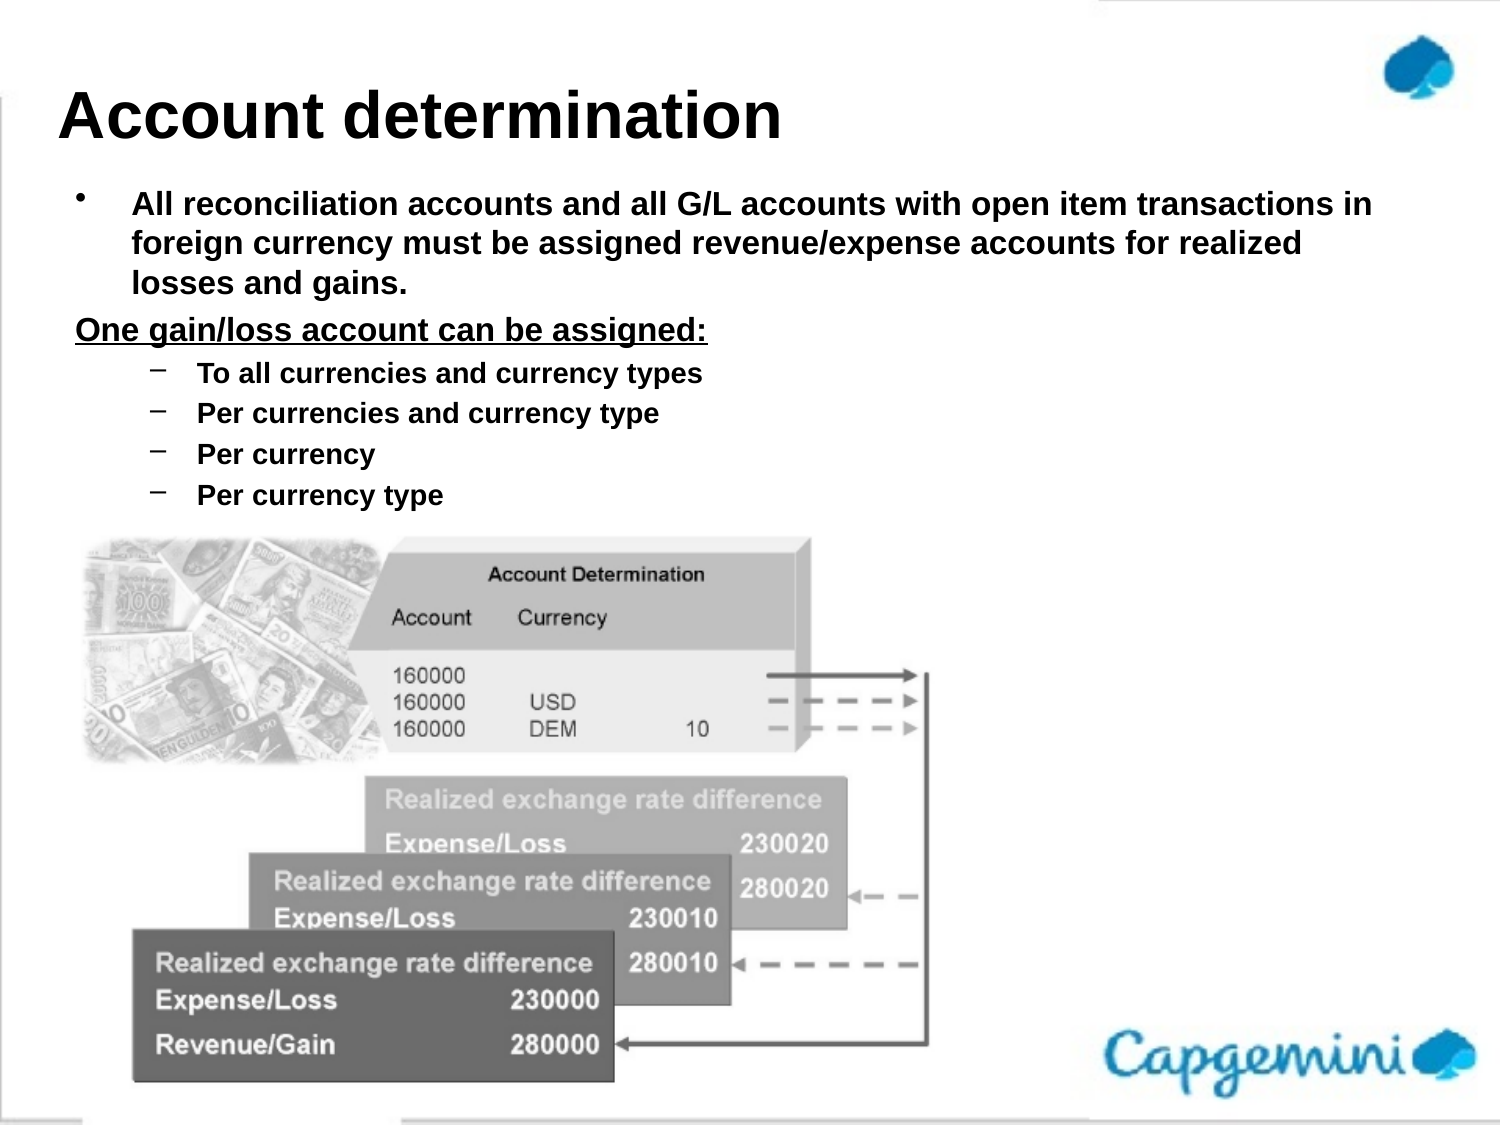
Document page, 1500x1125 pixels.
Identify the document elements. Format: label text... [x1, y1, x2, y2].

picture [0, 0, 1500, 1125]
list All reconciliation accounts and all G/L accounts with open item transactions in foreign currency must be assigned revenue/expense accounts for realized losses and gains. One gain/loss account can be assigned: To all currencies and currency types Per currencies and currency type Per currency Per currency type [74, 181, 1387, 976]
title Account determination [57, 71, 1492, 183]
